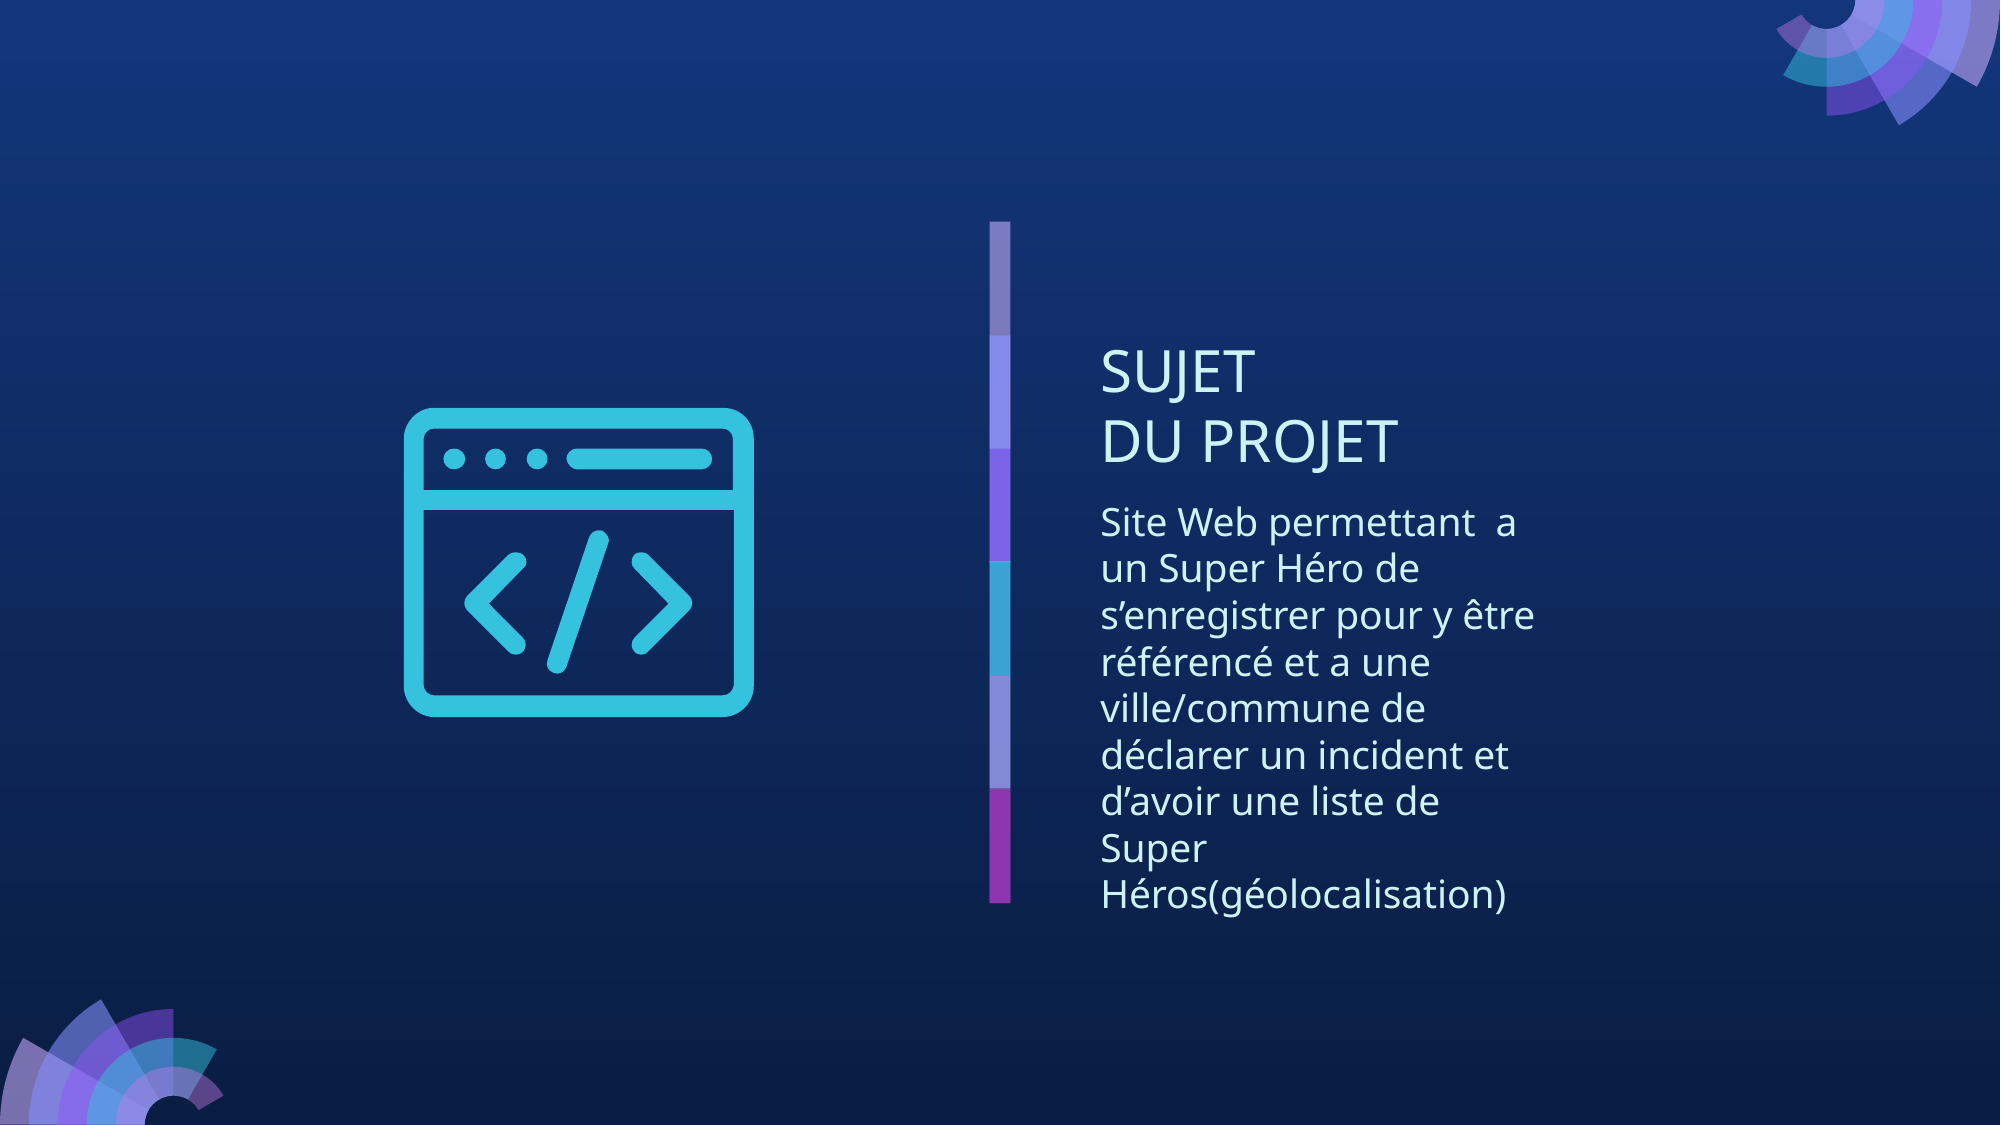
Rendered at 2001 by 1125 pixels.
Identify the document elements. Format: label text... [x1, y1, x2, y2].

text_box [403, 407, 754, 718]
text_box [0, 999, 224, 1125]
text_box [1776, 0, 2000, 126]
list Site Web permettant a un Super Héro de s’enregistrer pour y être référencé et a une ville/commune de déclarer un incident et d’avoir une liste de Super Héros(géolocalisation) [1080, 477, 1565, 872]
title SUJET DU PROJET [1080, 281, 1498, 477]
